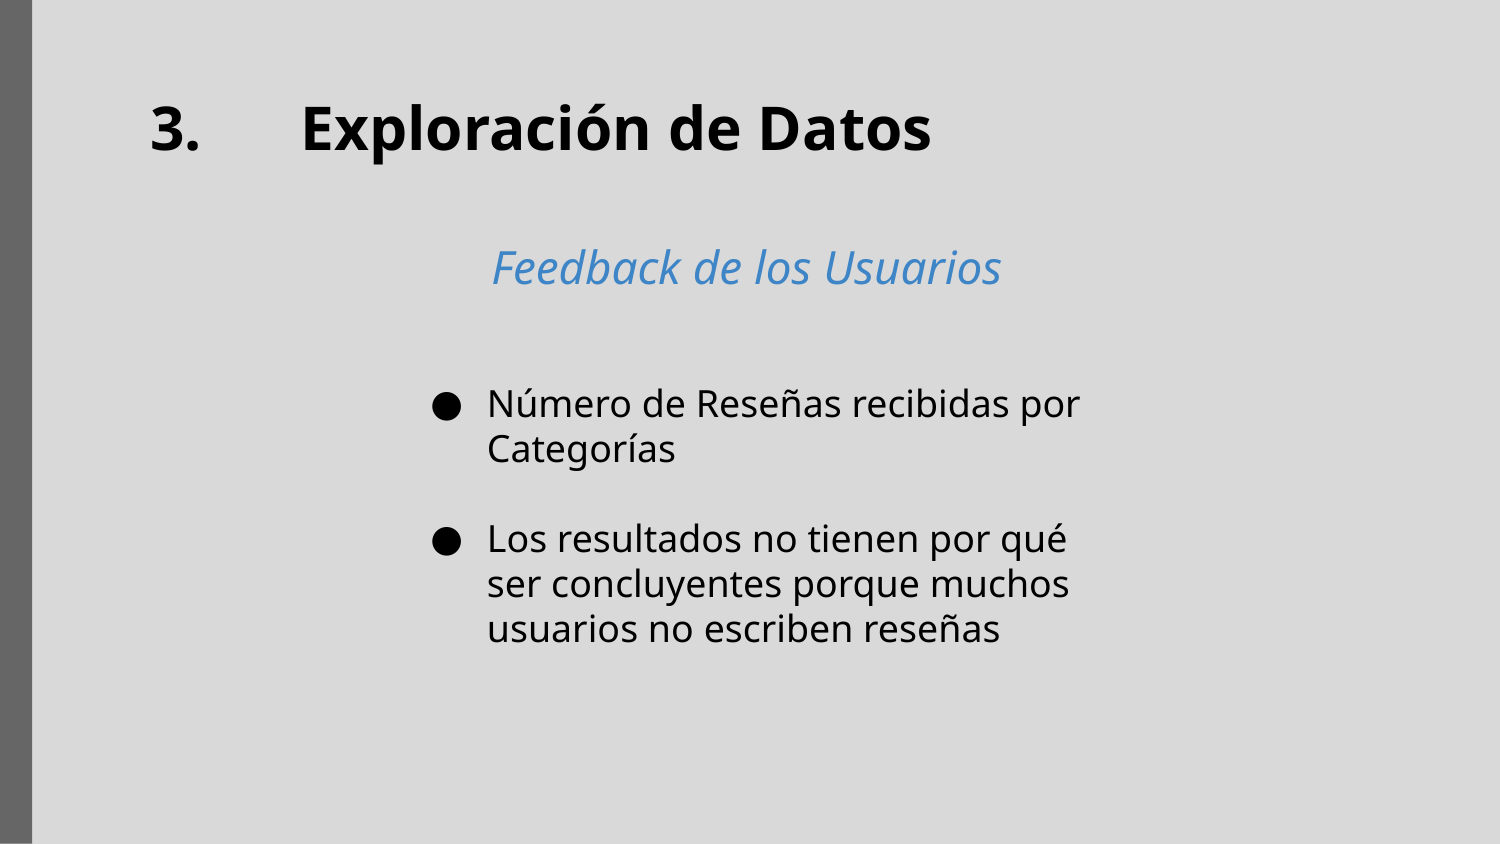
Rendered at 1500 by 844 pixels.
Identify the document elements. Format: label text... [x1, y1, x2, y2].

text_box 3. Exploración de Datos [135, 75, 1363, 178]
text_box Feedback de los Usuarios [317, 224, 1176, 309]
text_box Número de Reseñas recibidas por Categorías Los resultados no tienen por qué ser concluyentes porque muchos usuarios no escriben reseñas [396, 274, 1098, 844]
text_box [0, 0, 33, 844]
